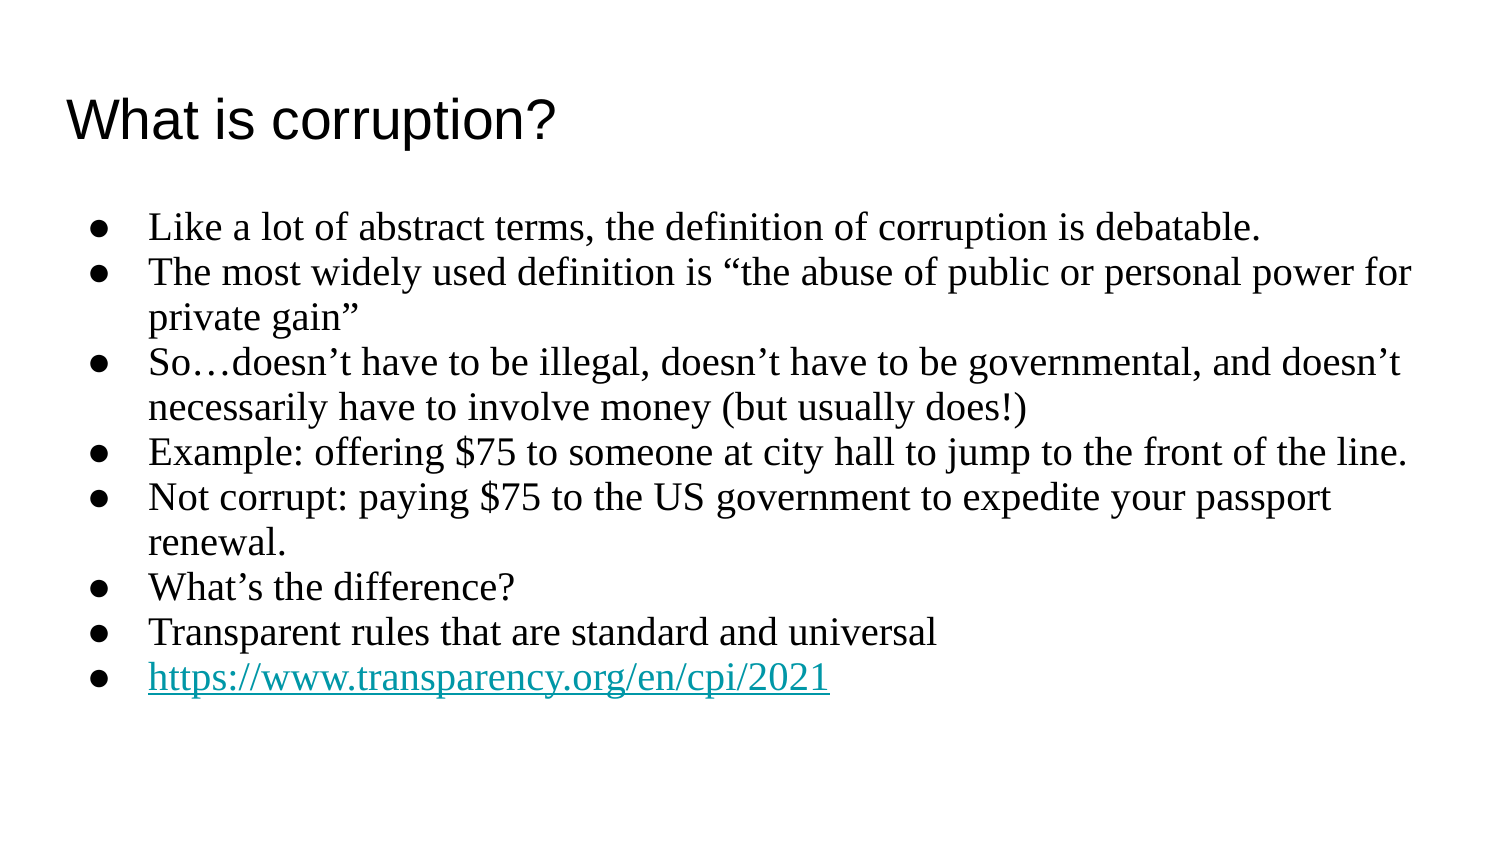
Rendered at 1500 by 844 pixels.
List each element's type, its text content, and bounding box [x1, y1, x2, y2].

title What is corruption? [51, 72, 1449, 167]
list Like a lot of abstract terms, the definition of corruption is debatable. The most widely used definition is “the abuse of public or personal power for private gain” So…doesn’t have to be illegal, doesn’t have to be governmental, and doesn’t necessarily have to involve money (but usually does!) Example: offering $75 to someone at city hall to jump to the front of the line. Not corrupt: paying $75 to the US government to expedite your passport renewal. What’s the difference? Transparent rules that are standard and universal https://www.transparency.org/en/cpi/2021 [51, 189, 1449, 750]
